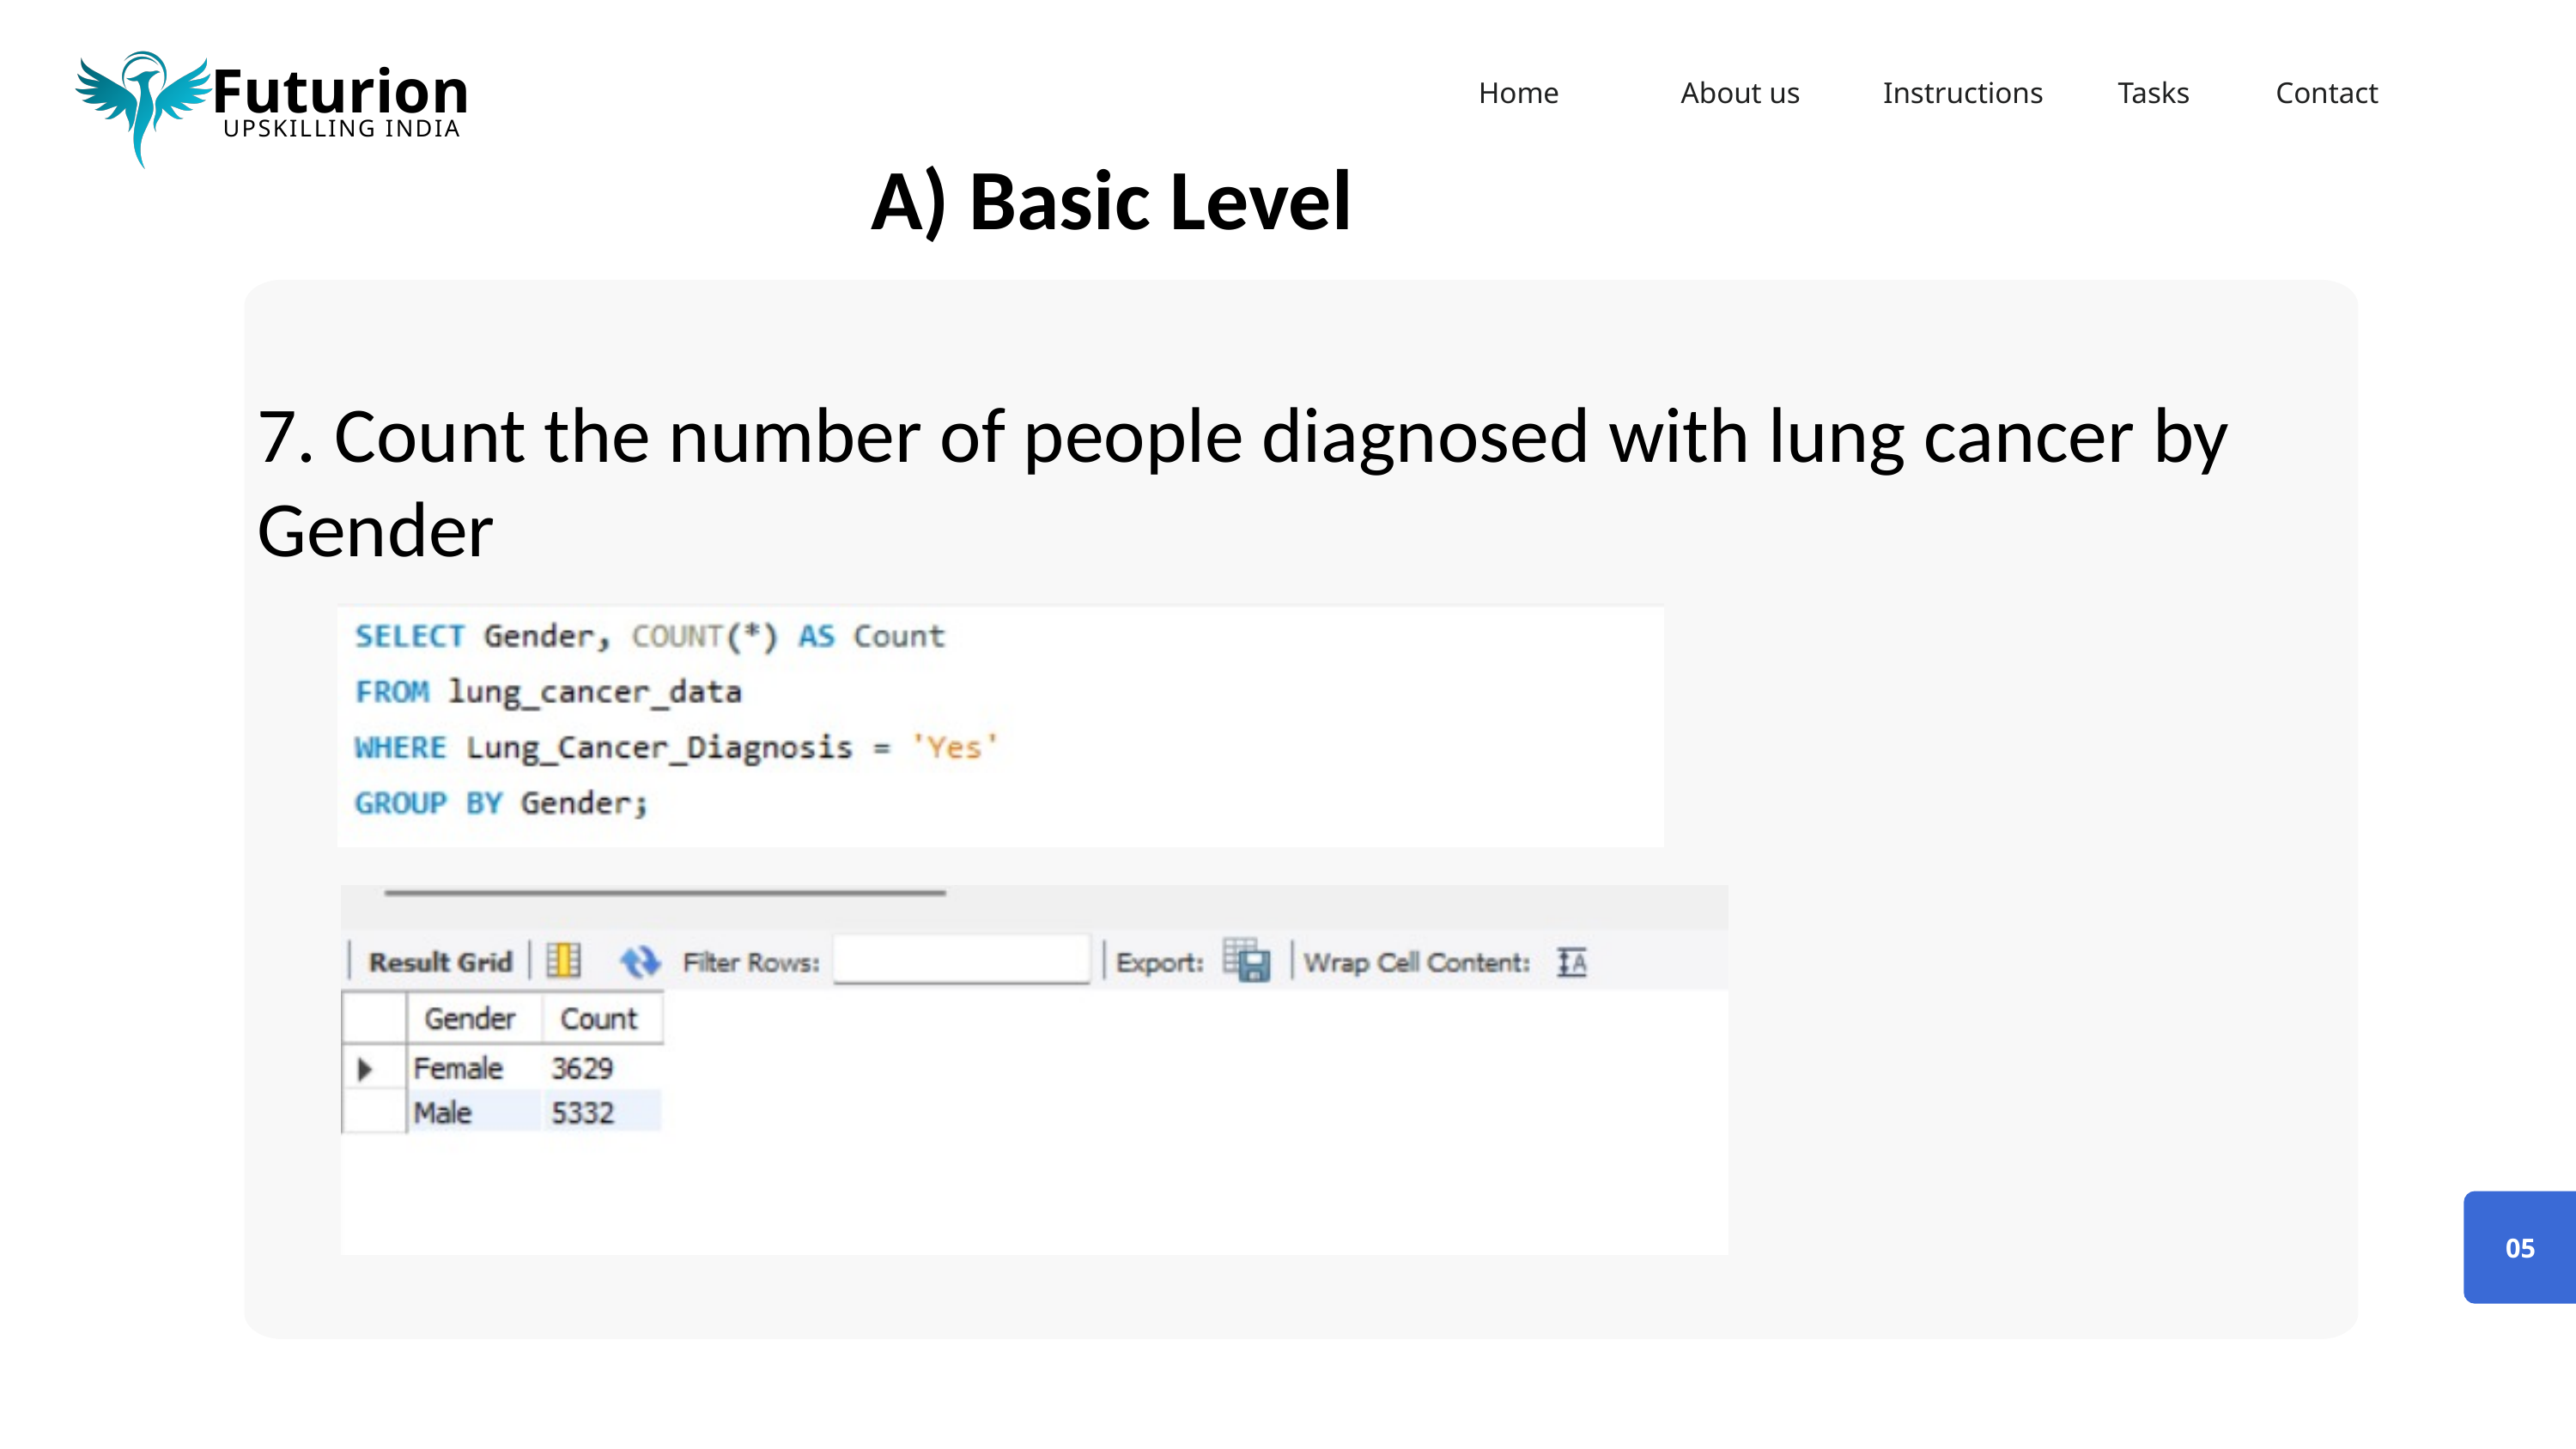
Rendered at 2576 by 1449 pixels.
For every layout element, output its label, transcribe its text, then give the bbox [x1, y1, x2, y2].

text_box Home [1478, 69, 1593, 109]
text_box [75, 48, 495, 169]
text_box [2464, 1191, 2576, 1304]
picture [340, 885, 1728, 1256]
text_box A) Basic Level [858, 136, 1479, 253]
picture [337, 603, 1664, 847]
text_box About us [1680, 69, 1818, 109]
text_box Tasks [2117, 69, 2268, 109]
text_box Contact [2275, 69, 2414, 109]
text_box Instructions [1883, 69, 2065, 109]
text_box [244, 279, 2359, 1340]
